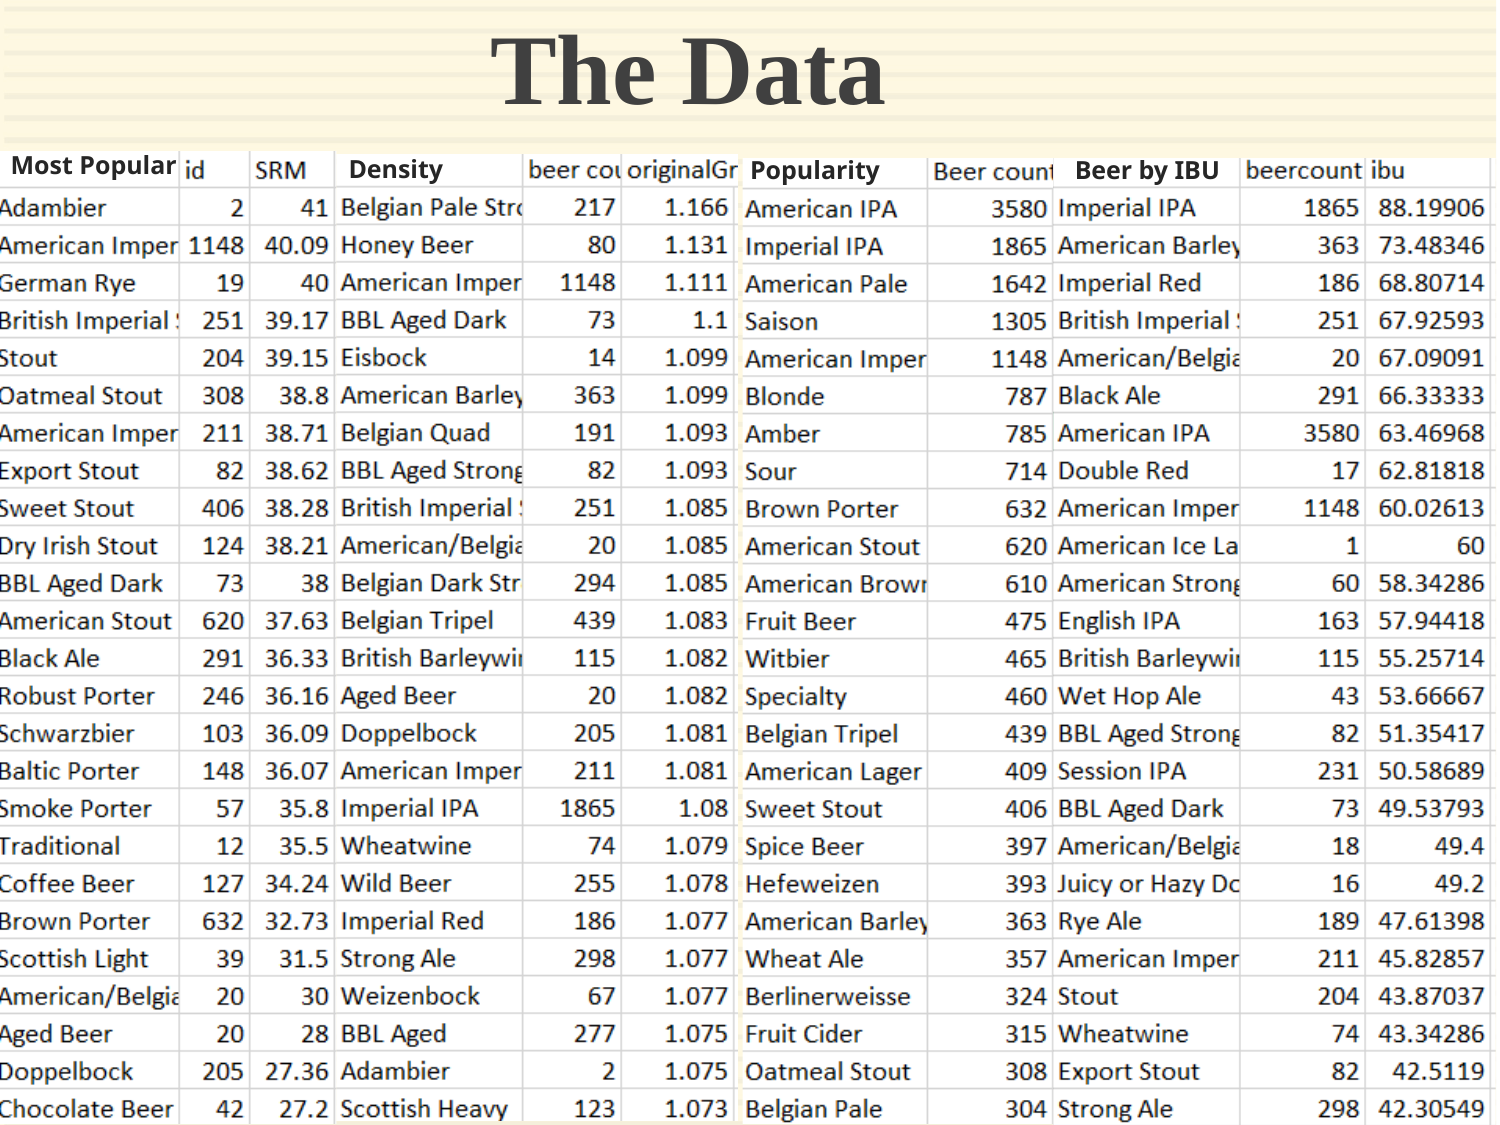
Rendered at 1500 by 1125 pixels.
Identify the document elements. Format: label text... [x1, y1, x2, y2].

subtitle The Data [490, 30, 1164, 126]
text_box Beer by IBU [1059, 150, 1236, 156]
text_box Density [333, 149, 459, 153]
text_box Popularity [735, 150, 896, 156]
text_box Most Popular [0, 145, 192, 150]
picture [0, 0, 1497, 1125]
